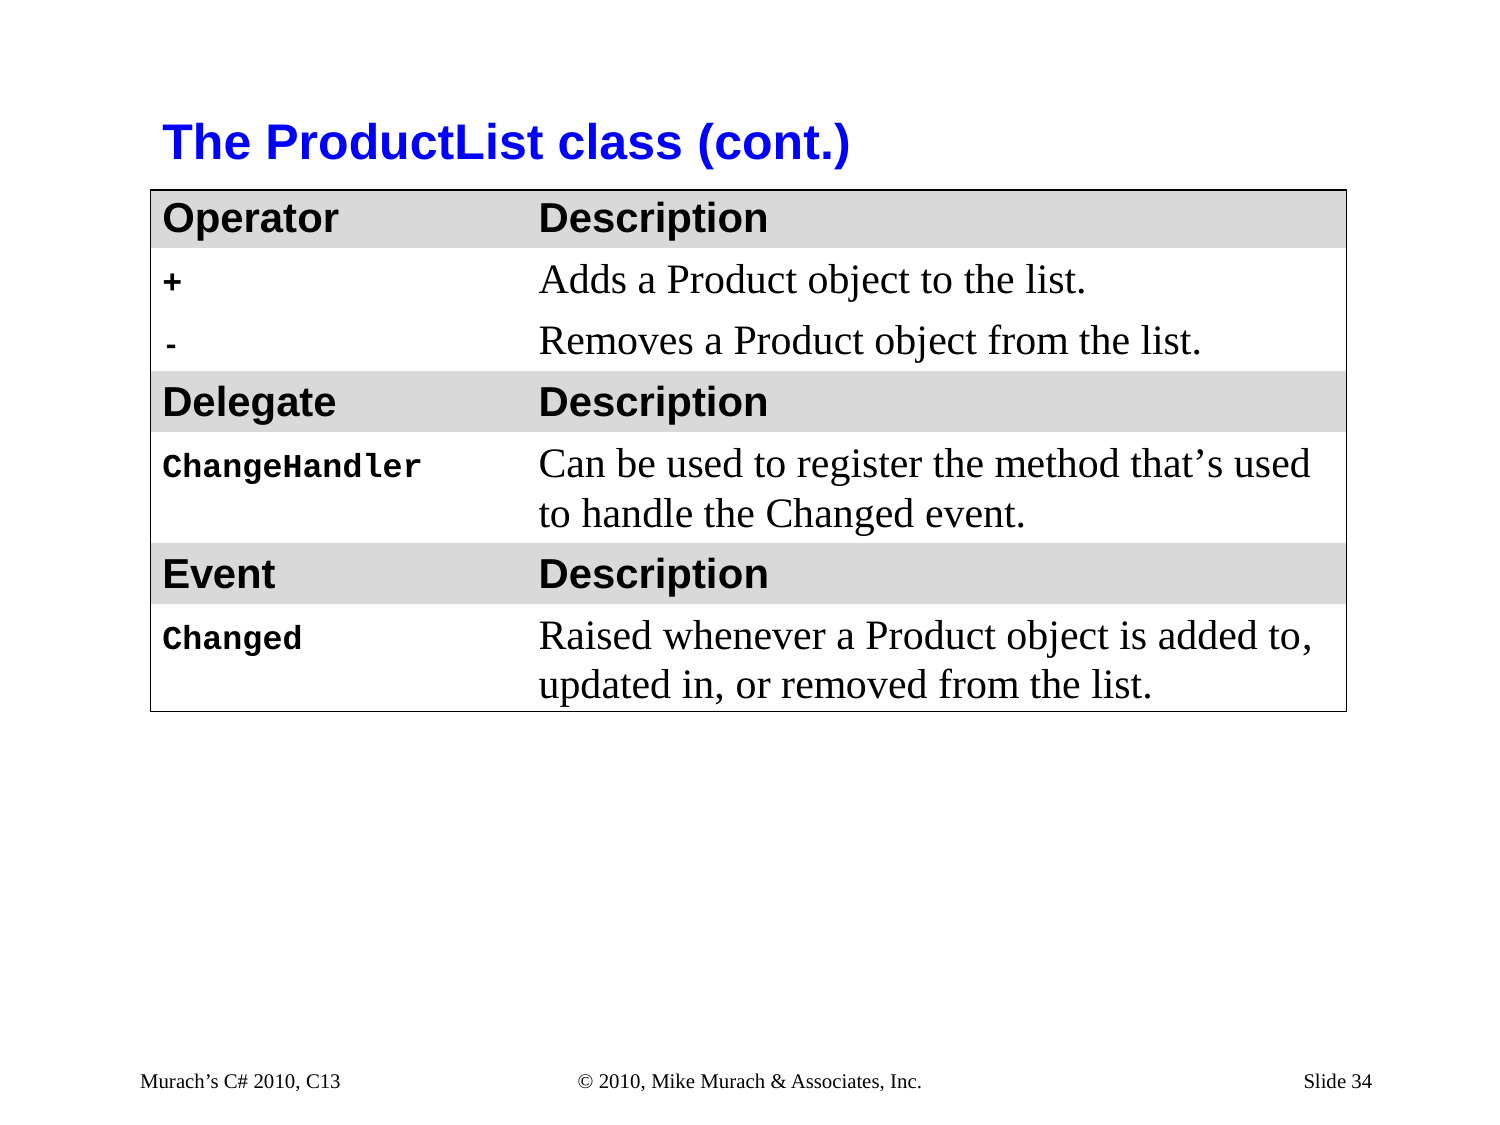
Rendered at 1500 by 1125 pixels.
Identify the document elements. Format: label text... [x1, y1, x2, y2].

slide_number Murach’s C# 2010, C13 [125, 1025, 450, 1100]
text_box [149, 111, 1389, 720]
slide_number Slide 34 [1074, 1025, 1388, 1100]
footer © 2010, Mike Murach & Associates, Inc. [474, 1025, 1025, 1100]
